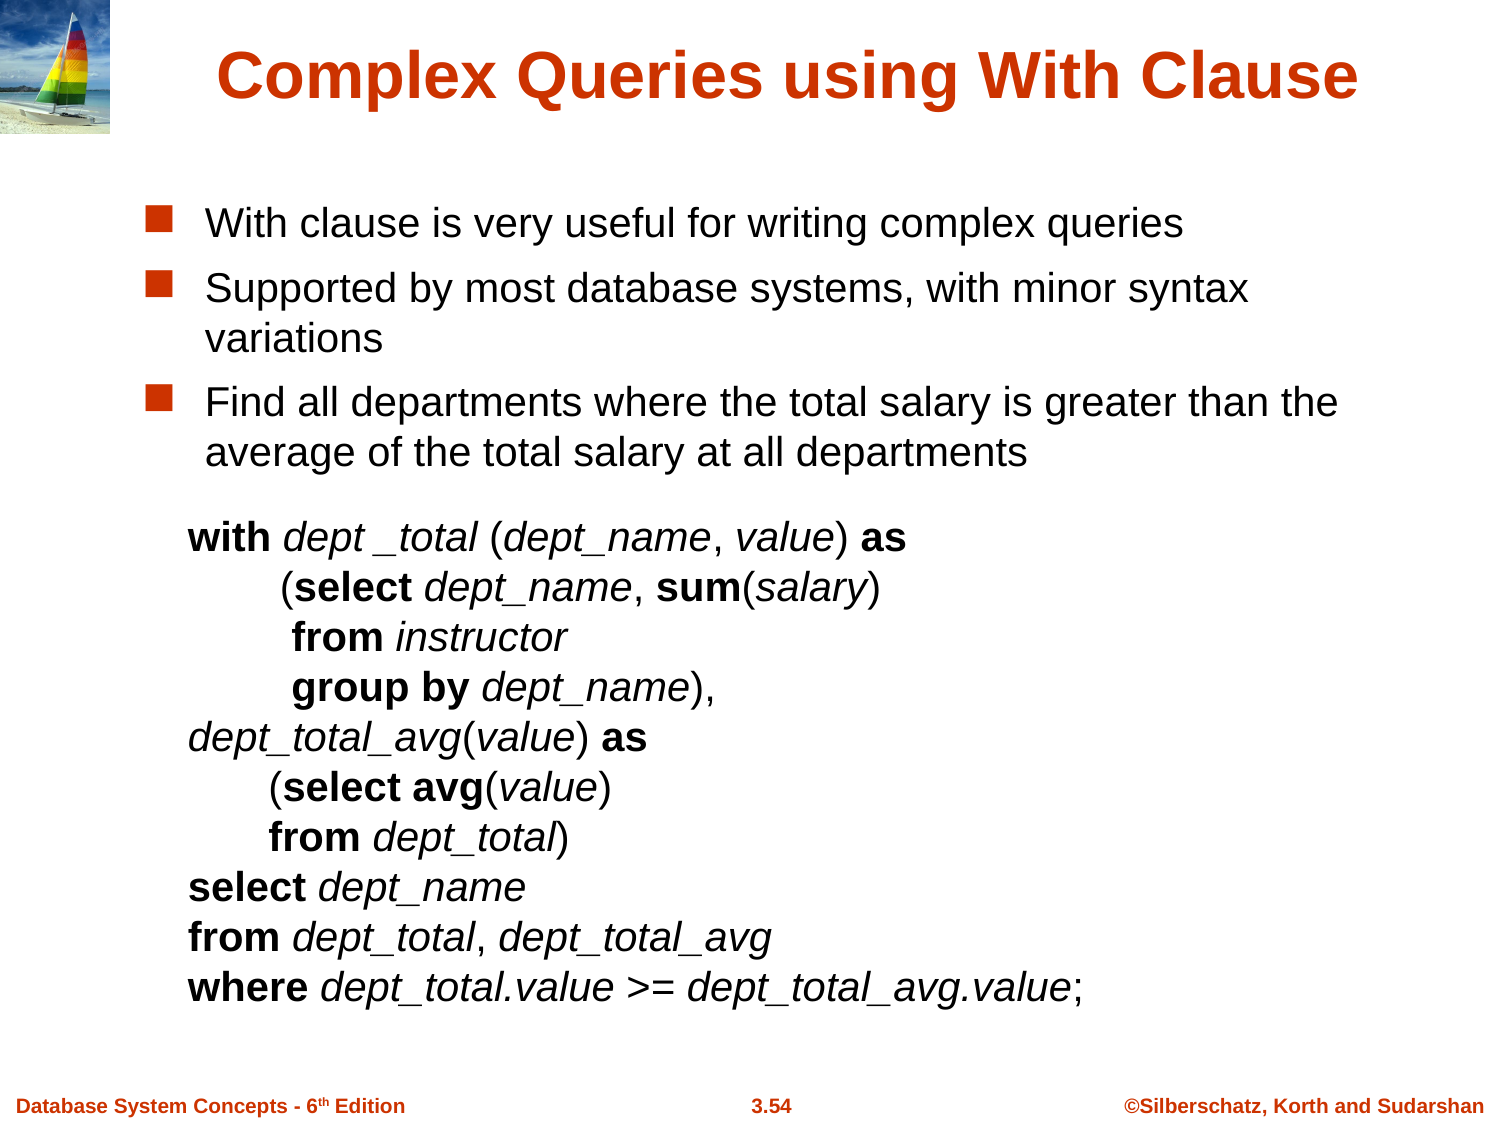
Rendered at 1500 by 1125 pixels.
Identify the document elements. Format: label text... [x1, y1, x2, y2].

title Complex Queries using With Clause [126, 19, 1451, 120]
list With clause is very useful for writing complex queries Supported by most database systems, with minor syntax variations Find all departments where the total salary is greater than the average of the total salary at all departments [133, 188, 1434, 504]
text_box with dept _total (dept_name, value) as (select dept_name, sum(salary) from instructor group by dept_name), dept_total_avg(value) as (select avg(value) from dept_total) select dept_name from dept_total, dept_total_avg where dept_total.value >= dept_total_avg.value; [173, 502, 1430, 1018]
picture [0, 0, 110, 134]
